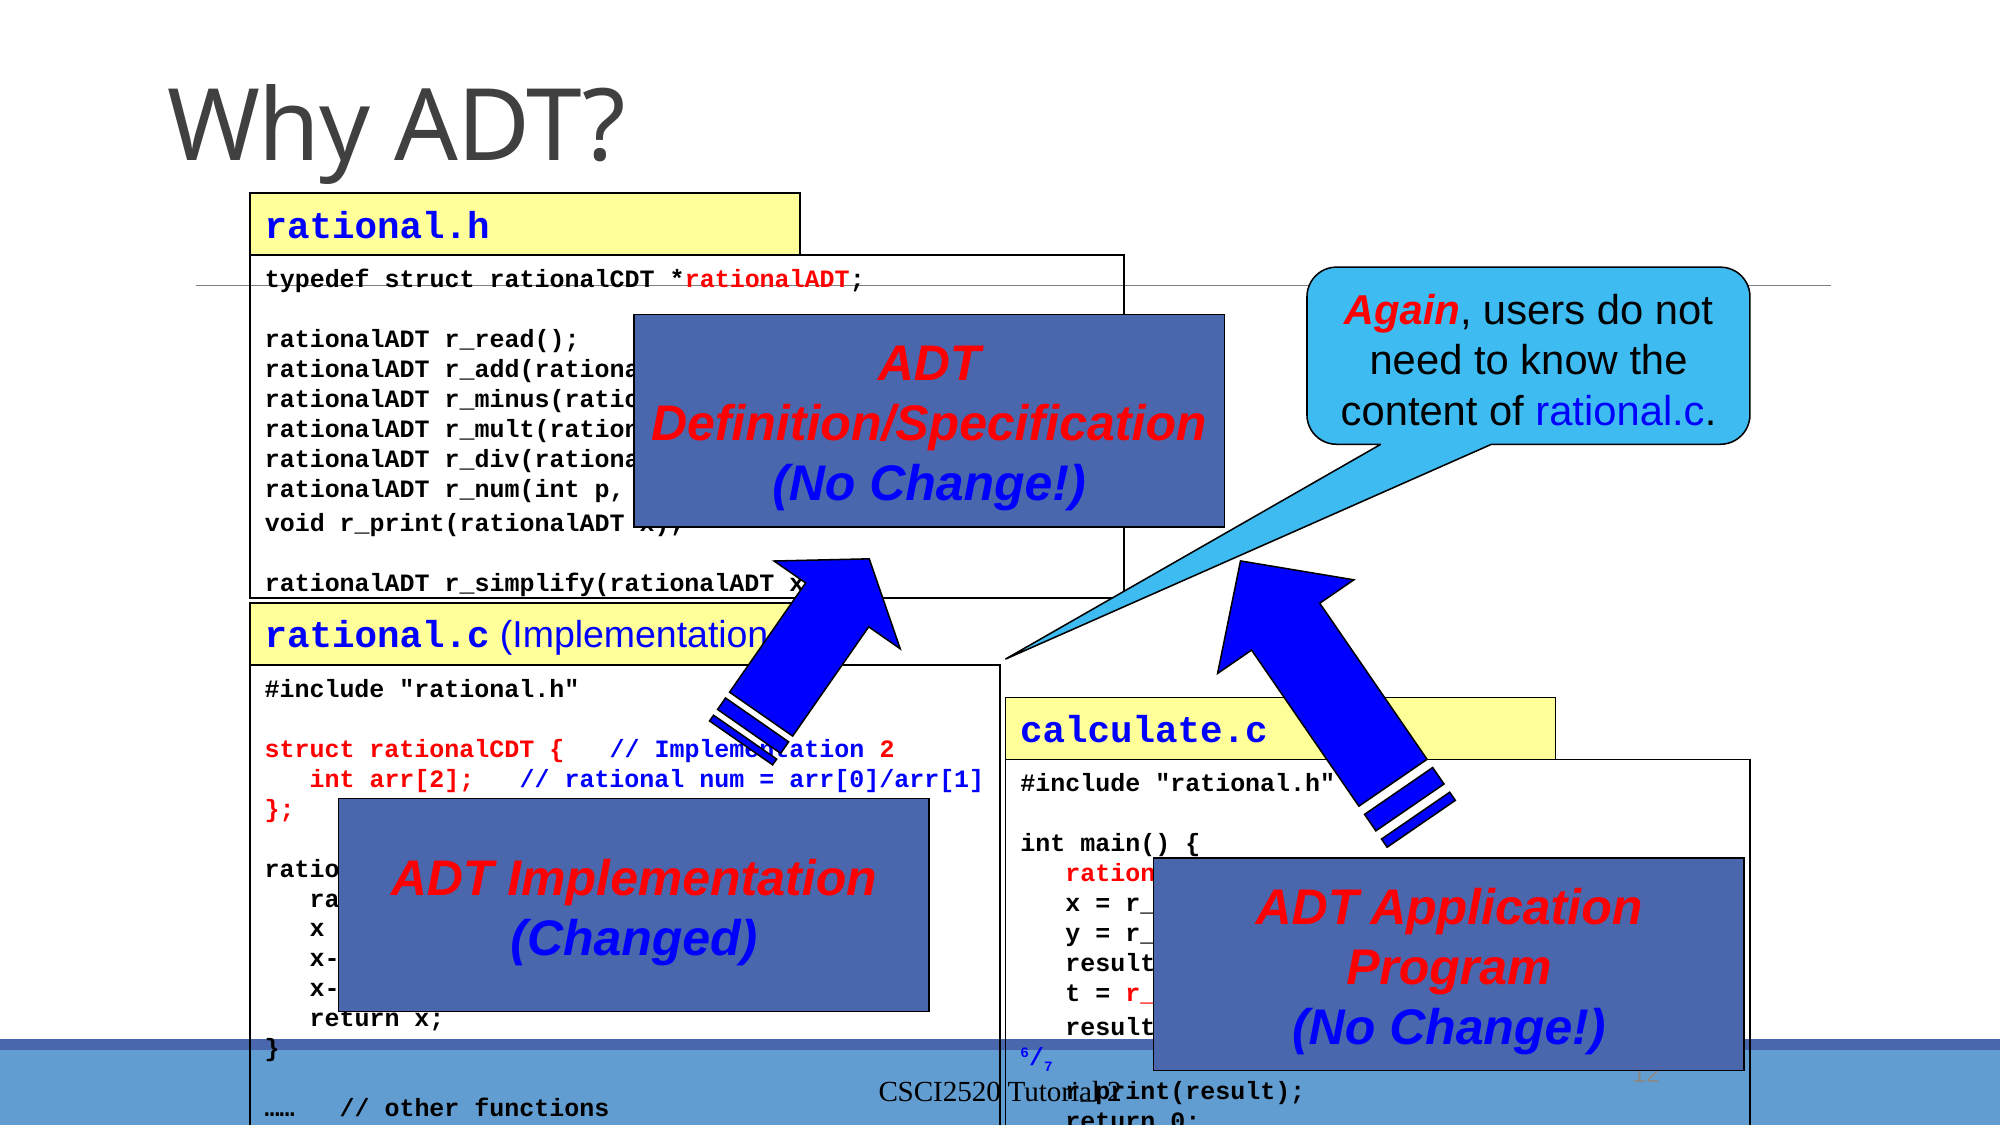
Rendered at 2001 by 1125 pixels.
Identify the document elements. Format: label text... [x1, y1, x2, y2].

text_box [1364, 767, 1445, 831]
text_box ADT Implementation (Changed) [338, 798, 930, 1012]
text_box ADT Definition/Specification (No Change!) [633, 314, 1225, 528]
text_box Again, users do not need to know the content of rational.c. [1005, 267, 1750, 660]
title Why ADT? [152, 0, 1803, 189]
text_box [1381, 792, 1456, 848]
text_box calculate.c [1005, 697, 1326, 760]
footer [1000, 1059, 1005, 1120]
text_box #include "rational.h" int main() { rationalADT x, y, t, result; x = r_read(); // read rational number x y = r_read(); // read rational number y result = r_add(x, y); // x ⊕ y t = r_num(6, 7); // 6/7 result = r_mult(result, t); // (x ⊕ y) ⊗ 6/7 r_print(result); return 0; } [1005, 759, 1750, 1125]
text_box typedef struct rationalCDT *rationalADT; rationalADT r_read(); rationalADT r_add(rationalADT x, rationalADT y); // ⊕ rationalADT r_minus(rationalADT x, rationalADT y); // ⊖ rationalADT r_mult(rationalADT x, rationalADT y); // ⊗ rationalADT r_div(rationalADT x, rationalADT y); // ⊘ rationalADT r_num(int p, int q); // p/q void r_print(rationalADT x); rationalADT r_simplify(rationalADT x); [249, 255, 1125, 598]
text_box #include "rational.h" struct rationalCDT { // Implementation 2 int arr[2]; // rational num = arr[0]/arr[1] }; rationalADT r_num(int a, int b) { rationalADT x; x = (rationalADT)malloc(sizeof(*x)); x->arr[0] = a; x->arr[1] = b; return x; } …… // other functions [249, 665, 1000, 1125]
text_box ADT Application Program (No Change!) [1153, 857, 1745, 1071]
text_box [1217, 560, 1428, 807]
text_box calculate.c [1385, 697, 1556, 760]
text_box [717, 697, 789, 754]
text_box [729, 558, 901, 737]
text_box [709, 715, 777, 765]
text_box rational.c (Implementation 2) [249, 603, 790, 666]
text_box rational.h [249, 193, 801, 256]
